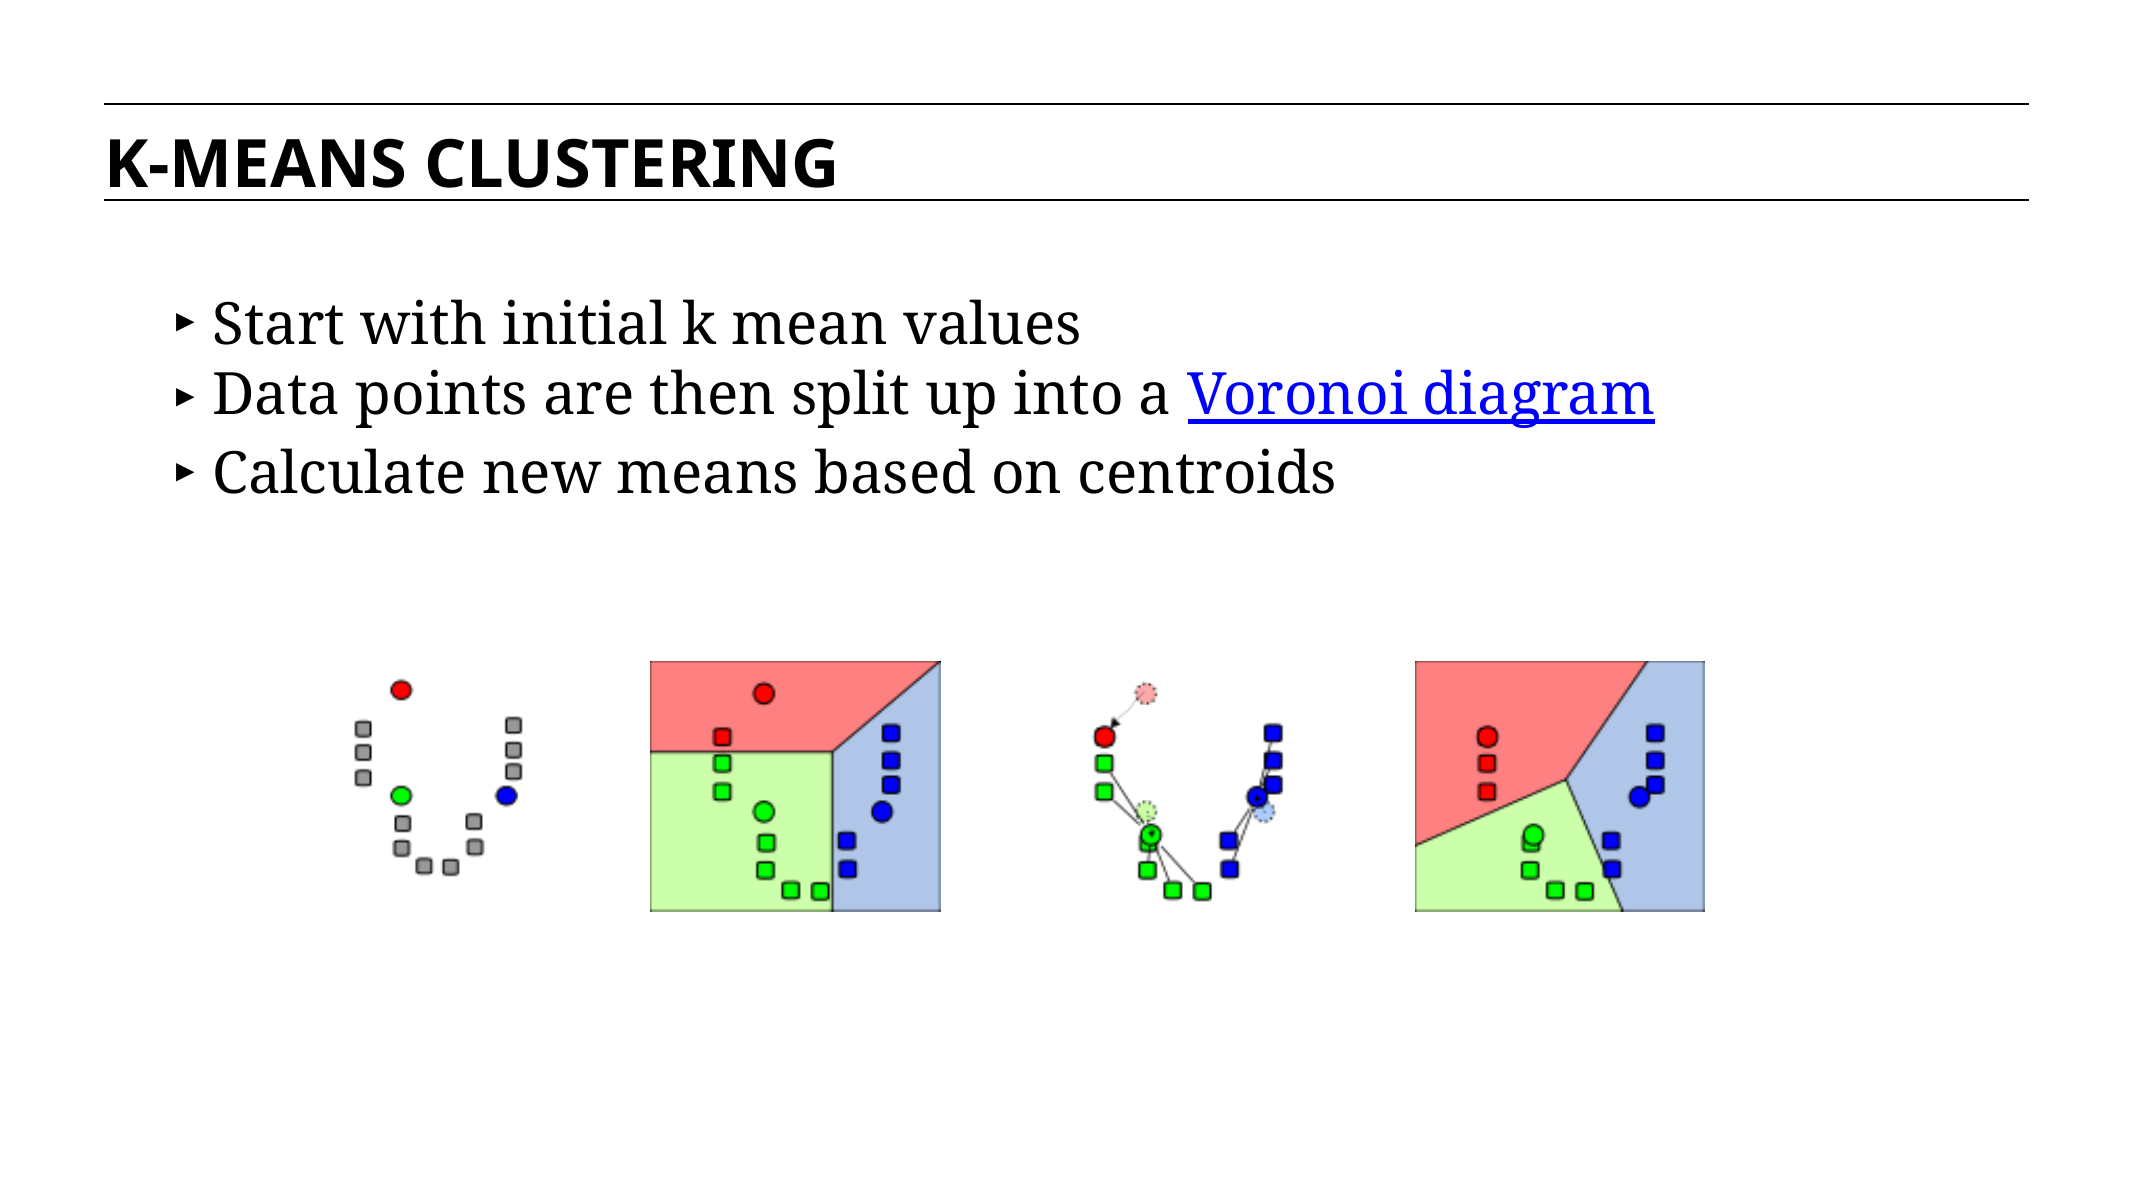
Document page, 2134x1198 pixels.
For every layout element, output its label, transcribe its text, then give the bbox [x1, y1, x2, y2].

text_box K-MEANS CLUSTERING [104, 120, 2030, 192]
picture [650, 661, 941, 912]
picture [299, 661, 558, 912]
picture [1032, 661, 1323, 912]
picture [1414, 661, 1706, 912]
list Start with initial k mean values Data points are then split up into a Voronoi diagram Calculate new means based on centroids [104, 286, 2030, 912]
